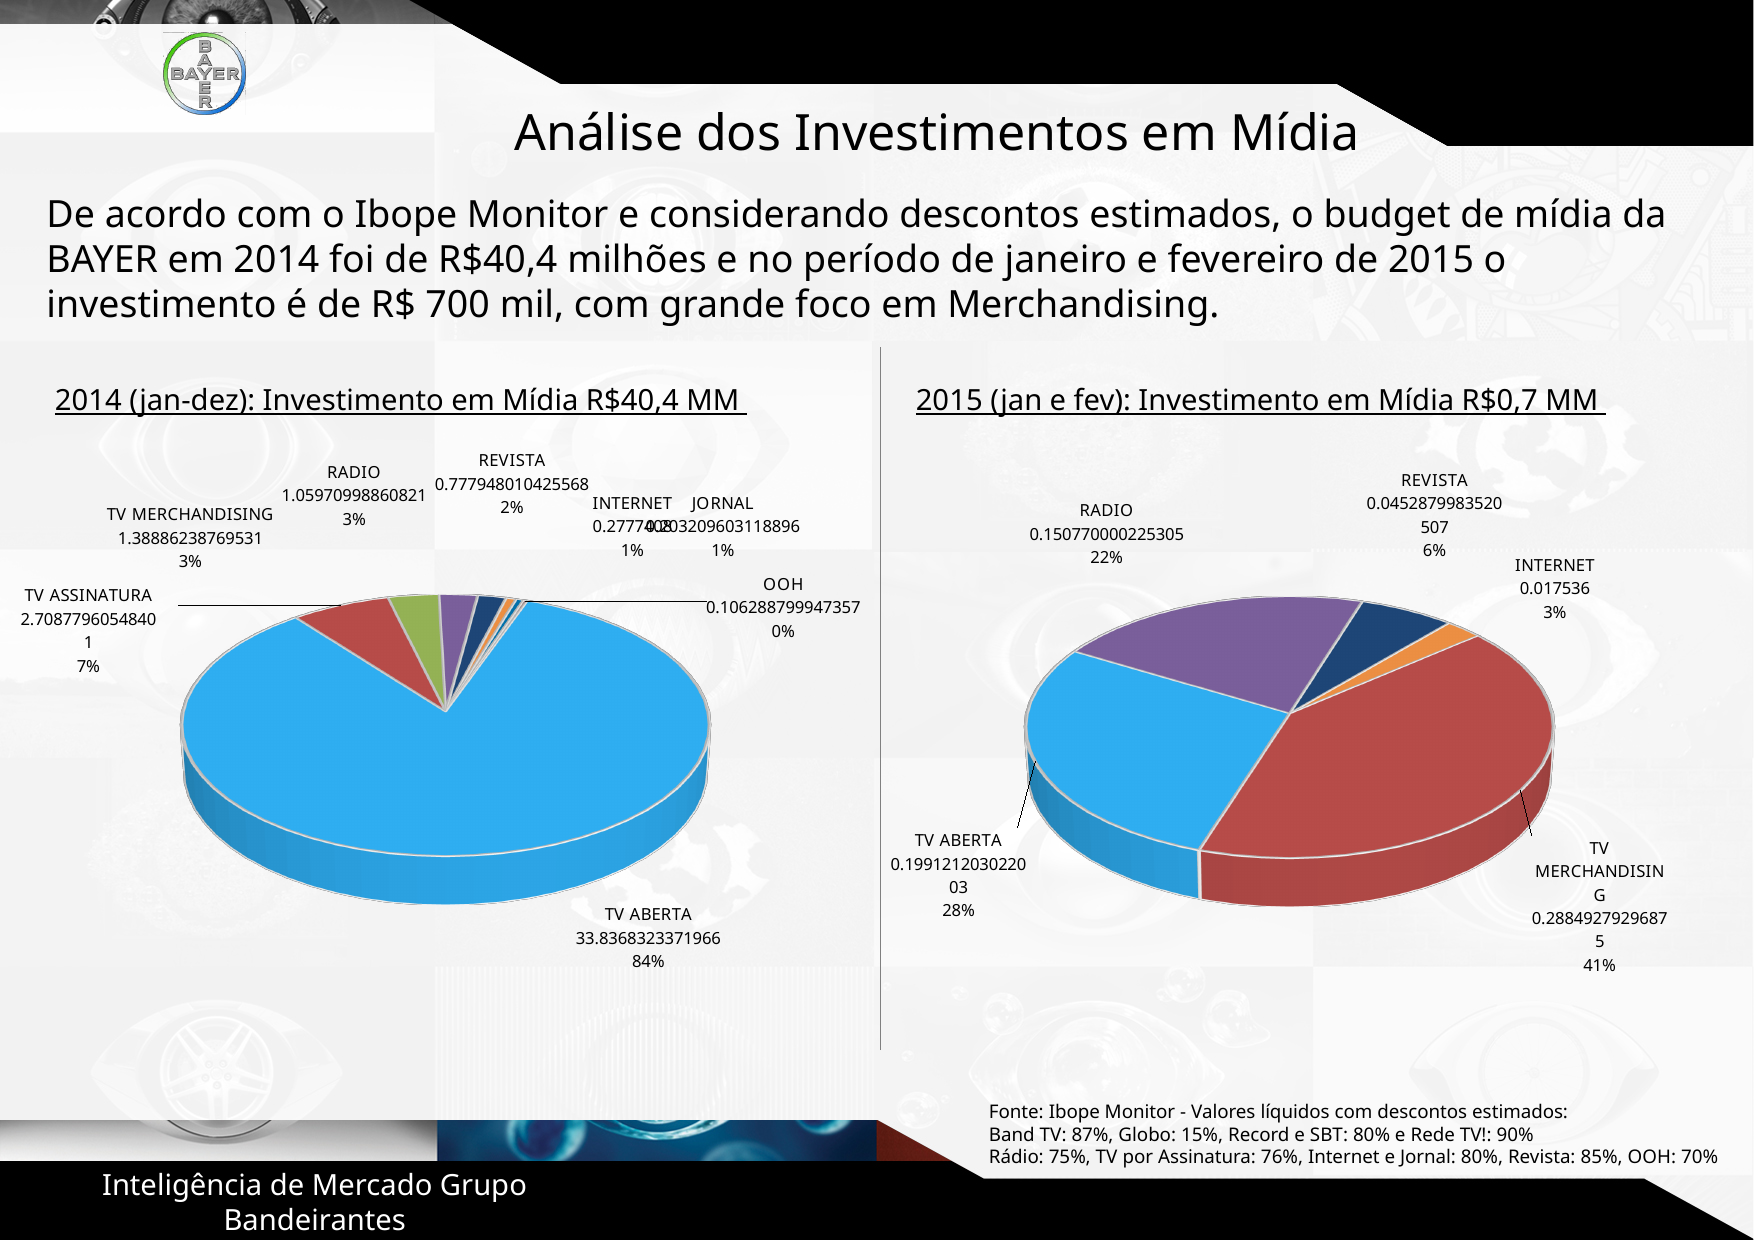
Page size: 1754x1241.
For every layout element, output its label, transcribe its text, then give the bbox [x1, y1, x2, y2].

text_box 2015 (jan e fev): Investimento em Mídia R$0,7 MM [901, 374, 1643, 425]
picture [0, 0, 1754, 1240]
text_box Fonte: Ibope Monitor - Valores líquidos com descontos estimados: Band TV: 87%, Globo: 15%, Record e SBT: 80% e Rede TV!: 90% Rádio: 75%, TV por Assinatura: 76%, Internet e Jornal: 80%, Revista: 85%, OOH: 70% [974, 1092, 1754, 1175]
text_box De acordo com o Ibope Monitor e considerando descontos estimados, o budget de mídia da BAYER em 2014 foi de R$40,4 milhões e no período de janeiro e fevereiro de 2015 o investimento é de R$ 700 mil, com grande foco em Merchandising. [31, 182, 1731, 332]
chart [18, 438, 874, 981]
chart [890, 438, 1746, 981]
text_box Análise dos Investimentos em Mídia [473, 92, 1376, 168]
text_box 2014 (jan-dez): Investimento em Mídia R$40,4 MM [40, 374, 783, 425]
